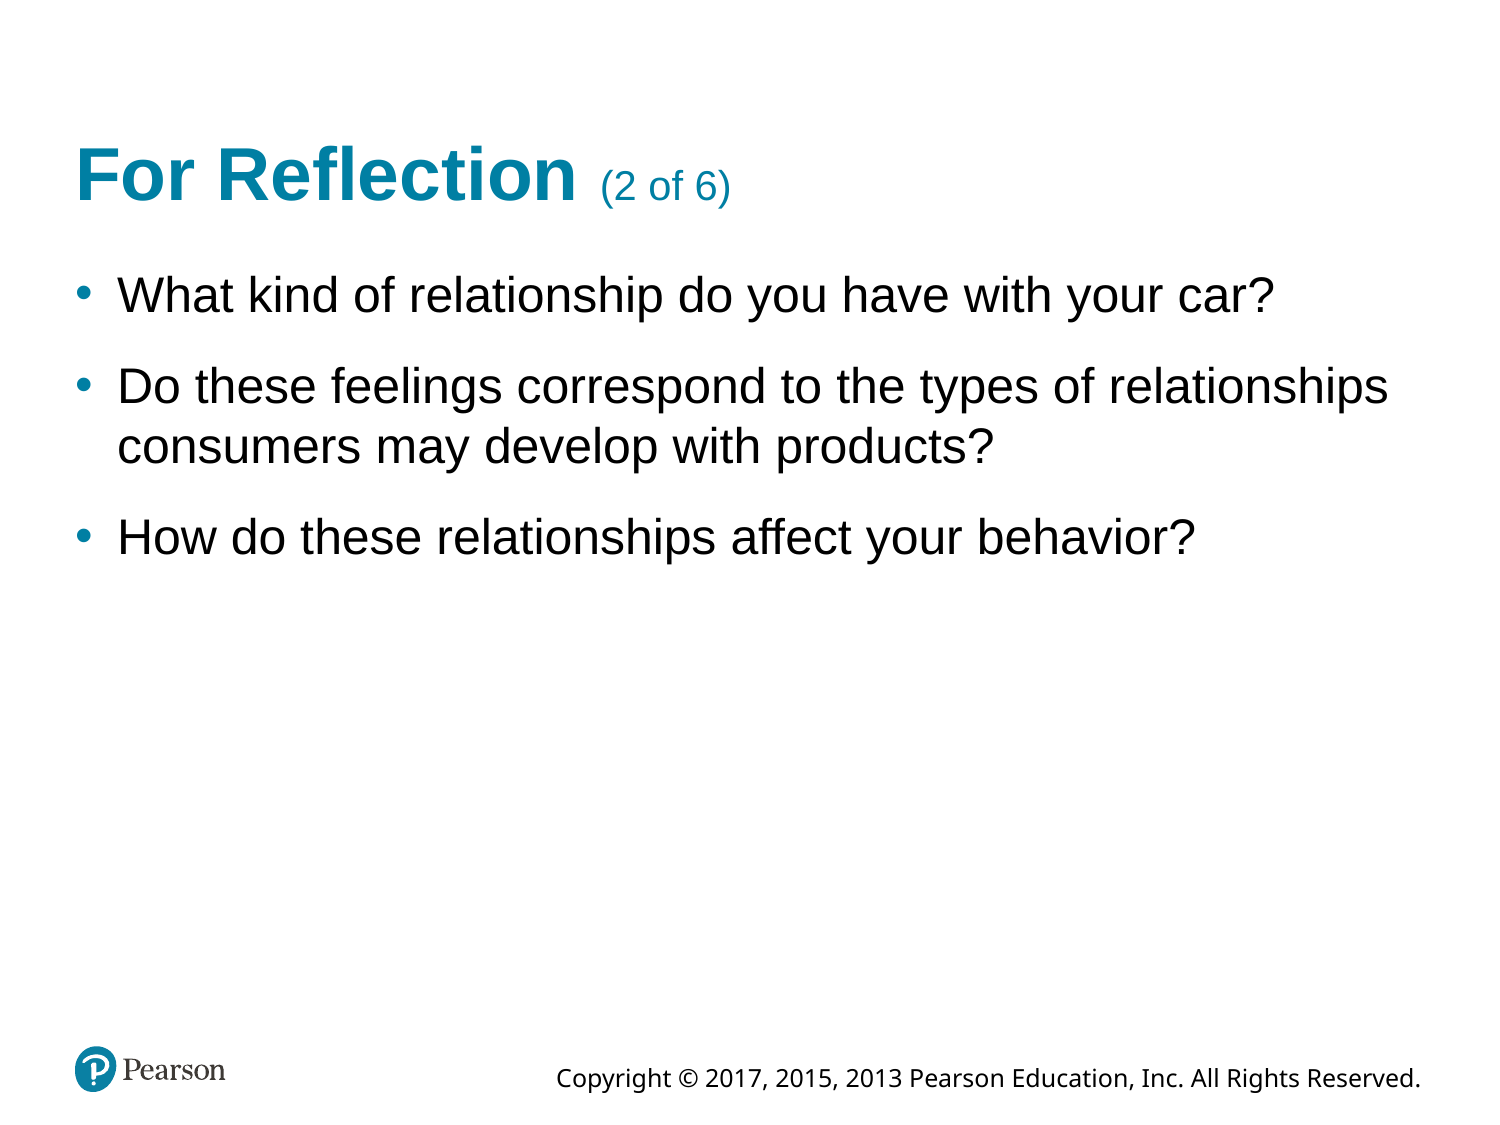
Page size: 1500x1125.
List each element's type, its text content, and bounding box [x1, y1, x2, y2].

title For Reflection (2 of 6) [75, 35, 1425, 216]
list What kind of relationship do you have with your car? Do these feelings correspond to the types of relationships consumers may develop with products? How do these relationships affect your behavior? [75, 262, 1425, 1005]
